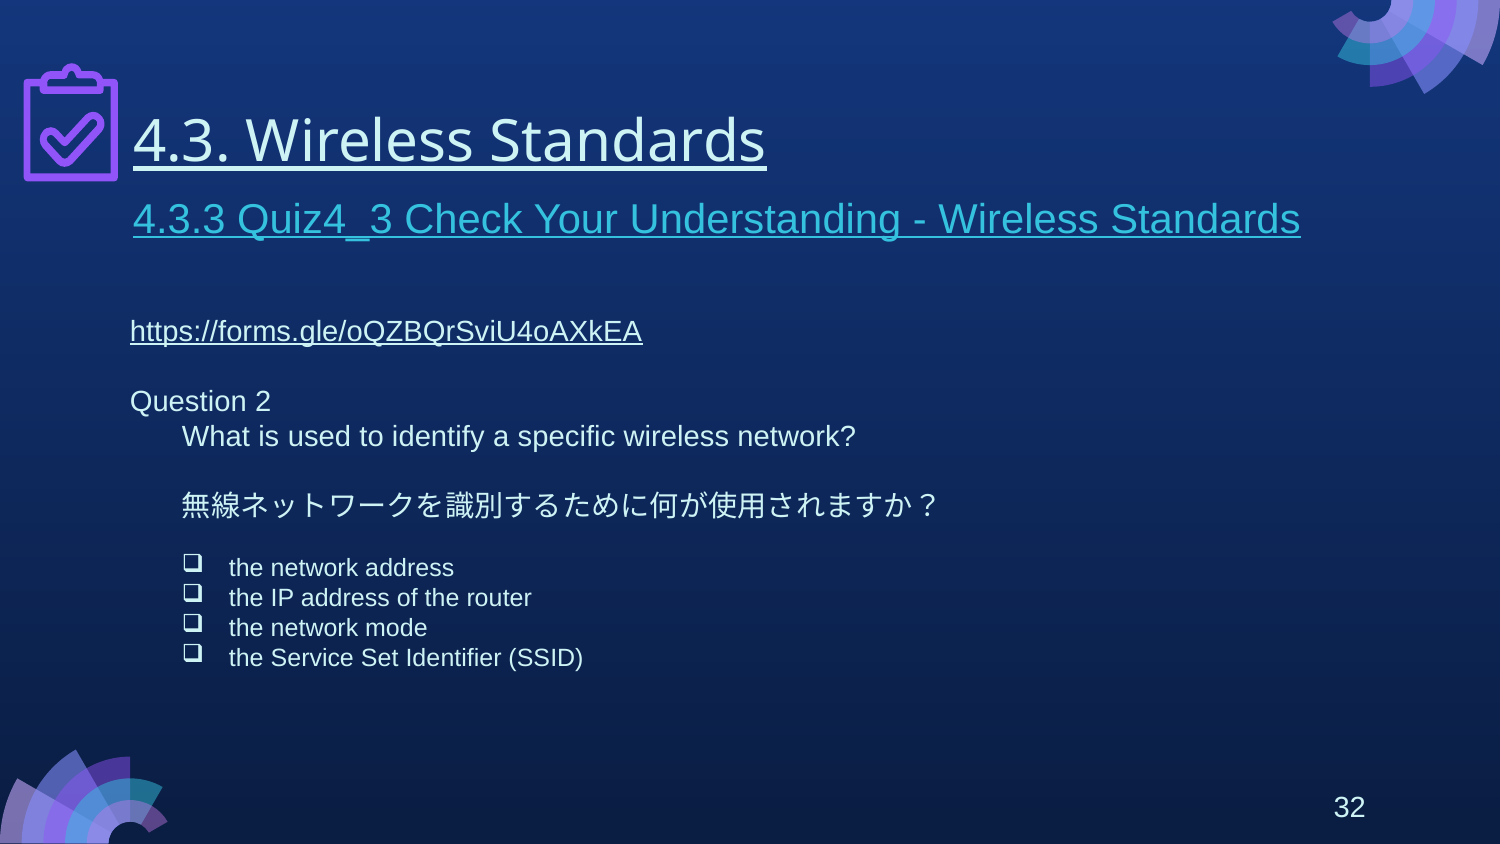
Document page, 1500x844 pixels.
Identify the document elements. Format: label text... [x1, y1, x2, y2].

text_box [23, 62, 119, 182]
text_box https://forms.gle/oQZBQrSviU4oAXkEA Question 2 What is used to identify a specific wireless network? 無線ネットワークを識別するために何が使用されますか？ the network address the IP address of the router the network mode the Service Set Identifier (SSID) [115, 304, 1462, 679]
text_box 32 [874, 780, 1381, 826]
title 4.3. Wireless Standards [122, 88, 1382, 183]
text_box 4.3.3 Quiz4_3 Check Your Understanding - Wireless Standards [118, 184, 1465, 249]
